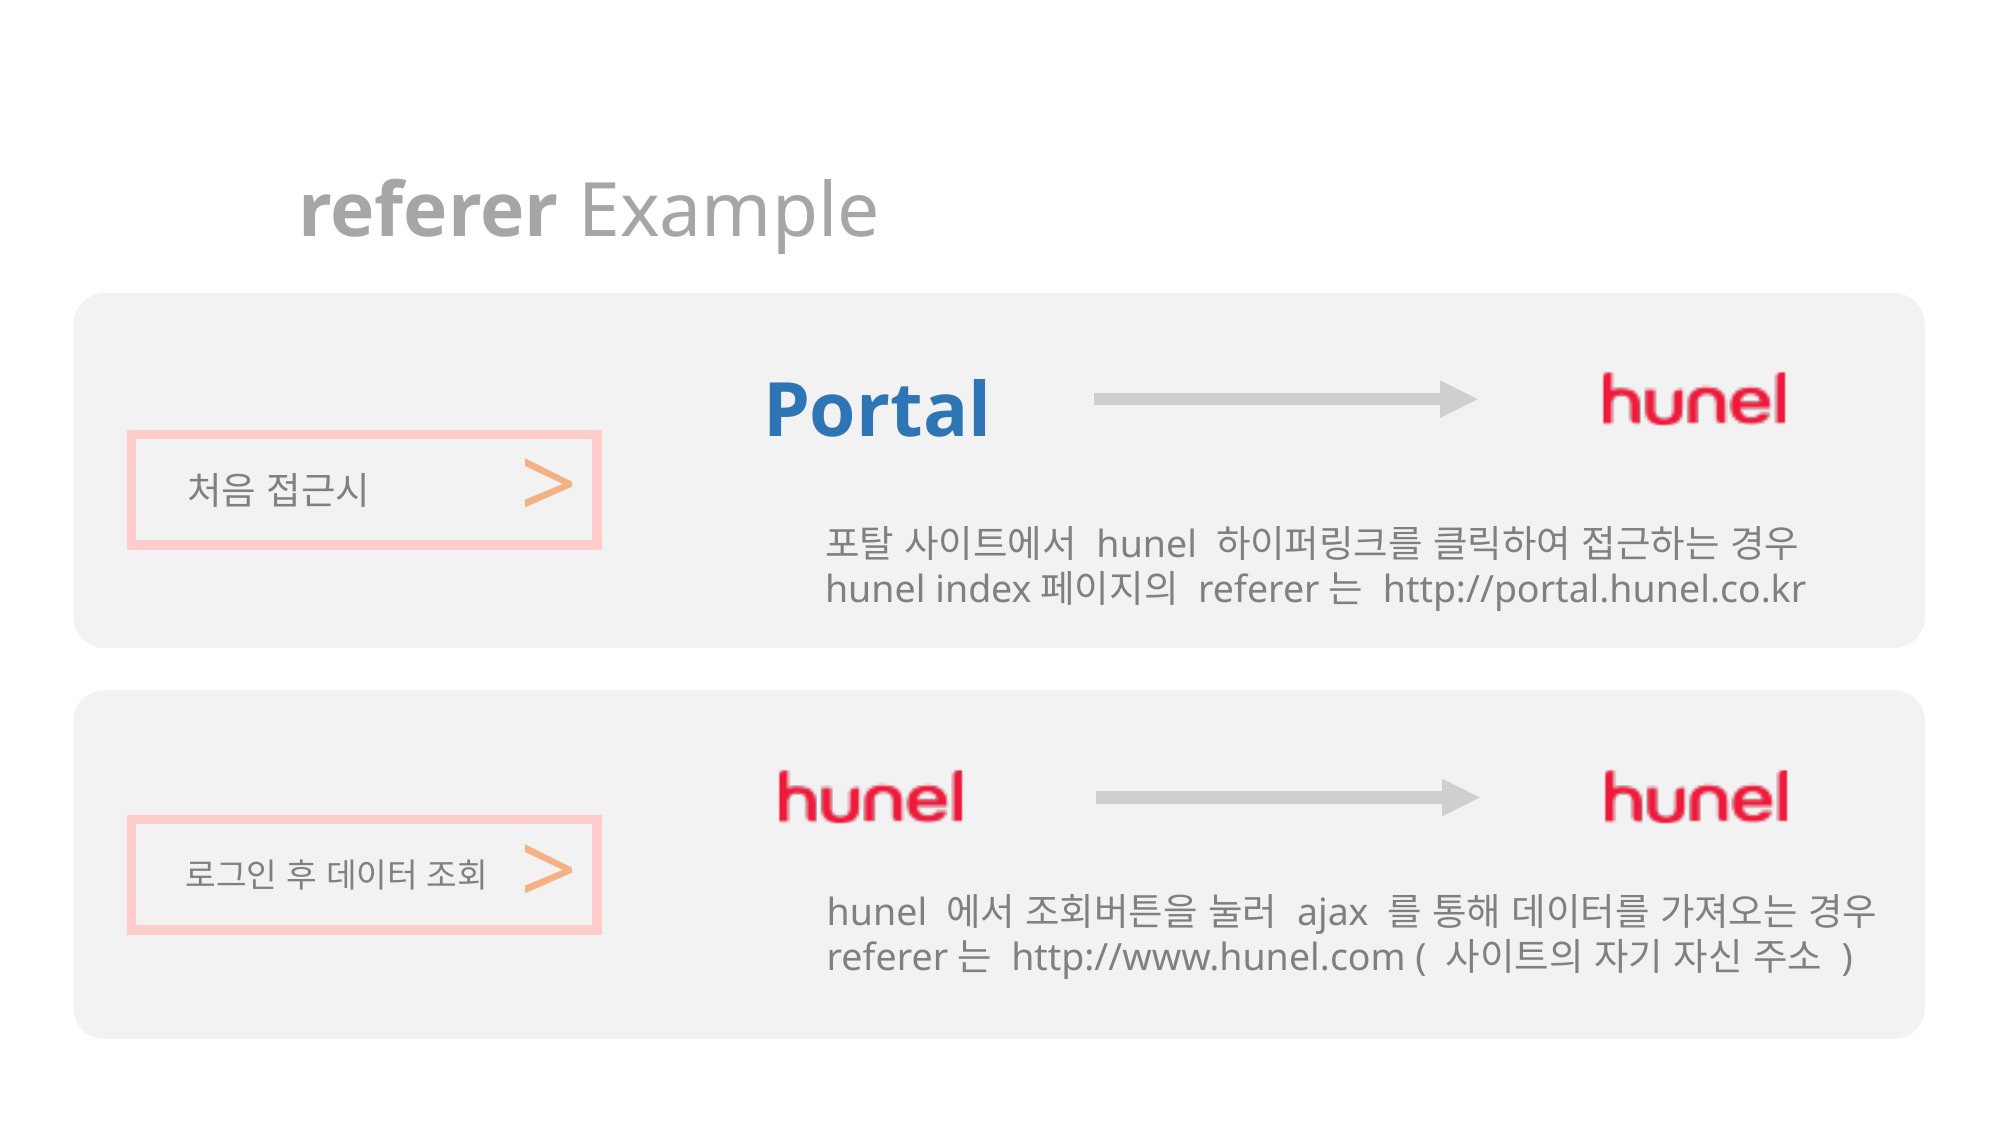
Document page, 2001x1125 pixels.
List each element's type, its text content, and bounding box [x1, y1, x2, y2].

text_box [72, 689, 1926, 1040]
picture [1603, 768, 1791, 827]
text_box [72, 291, 1926, 650]
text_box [131, 797, 600, 934]
picture [1601, 370, 1789, 429]
picture [777, 768, 966, 827]
text_box hunel 에서 조회버튼을 눌러 ajax 를 통해 데이터를 가져오는 경우 referer는 http://www.hunel.com ( 사이트의 자기 자신 주소 ) [811, 880, 1893, 985]
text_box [131, 412, 600, 549]
text_box Portal [748, 354, 1007, 459]
text_box 포탈 사이트에서 hunel 하이퍼링크를 클릭하여 접근하는 경우 hunel index페이지의 referer는 http://portal.hunel.co.kr [810, 512, 1822, 617]
text_box referer Example [283, 154, 895, 259]
